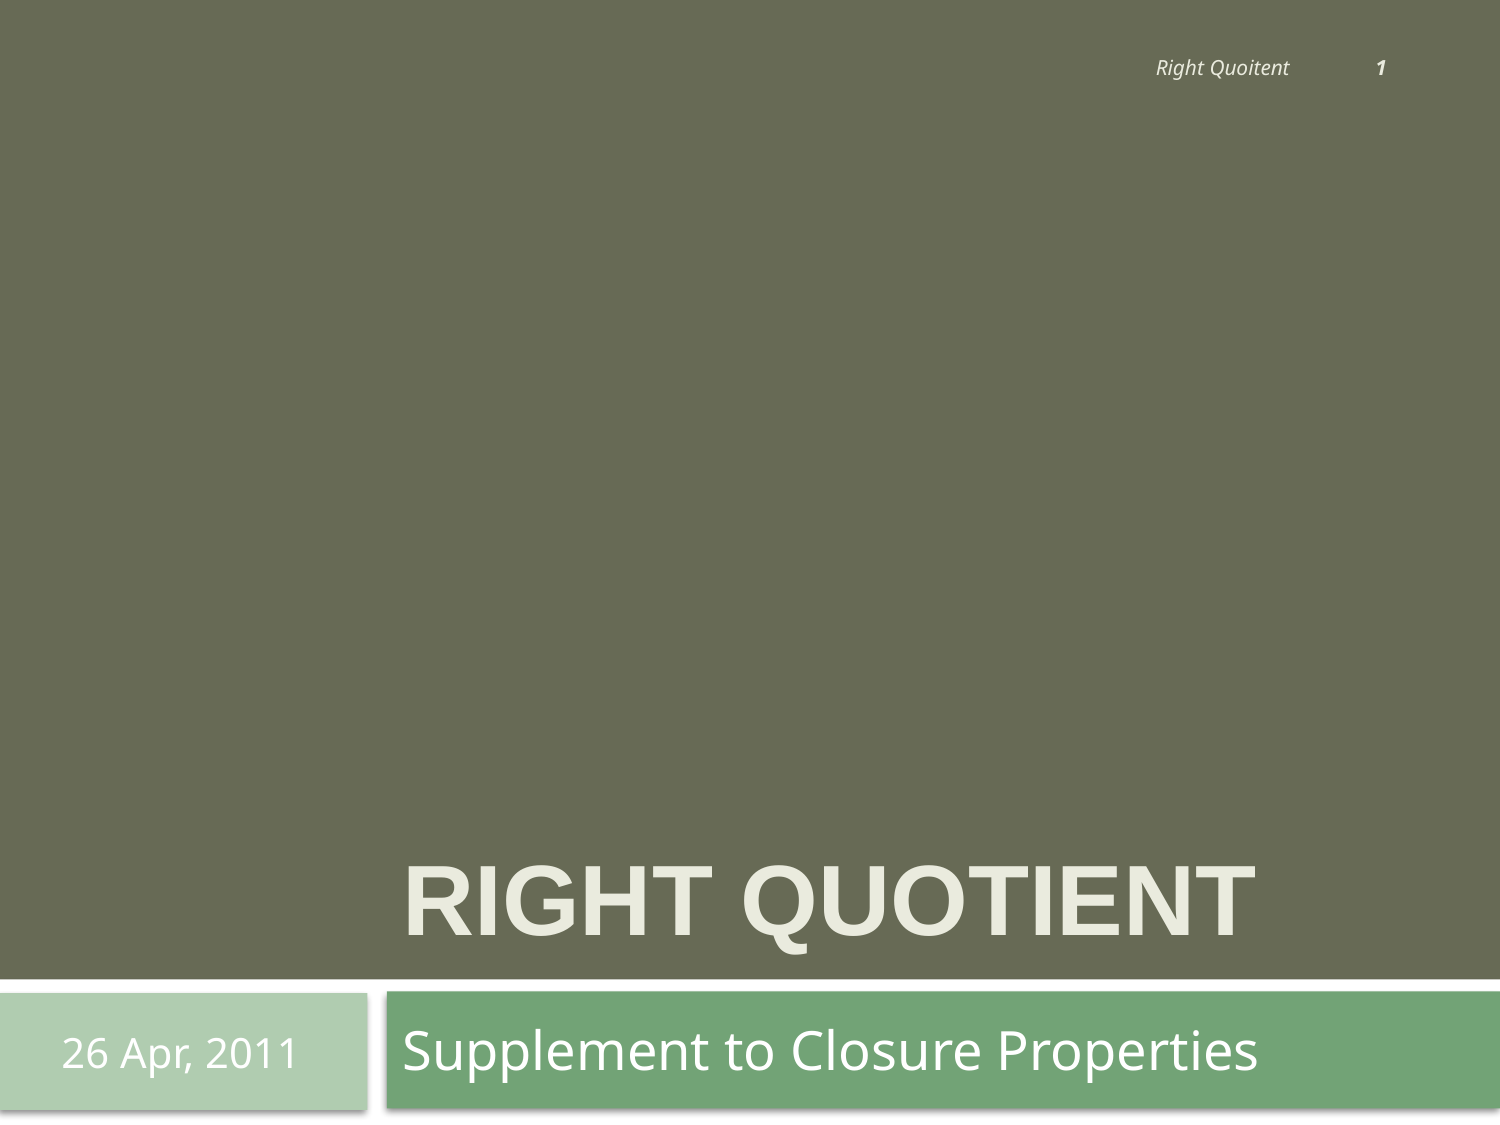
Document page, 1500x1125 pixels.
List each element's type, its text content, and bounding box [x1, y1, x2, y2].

slide_number 1 [1312, 37, 1450, 100]
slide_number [12, 995, 350, 1108]
title Right Quotient [387, 662, 1450, 963]
footer Right Quoitent [342, 38, 1305, 99]
subtitle Supplement to Closure Properties [387, 992, 1488, 1105]
